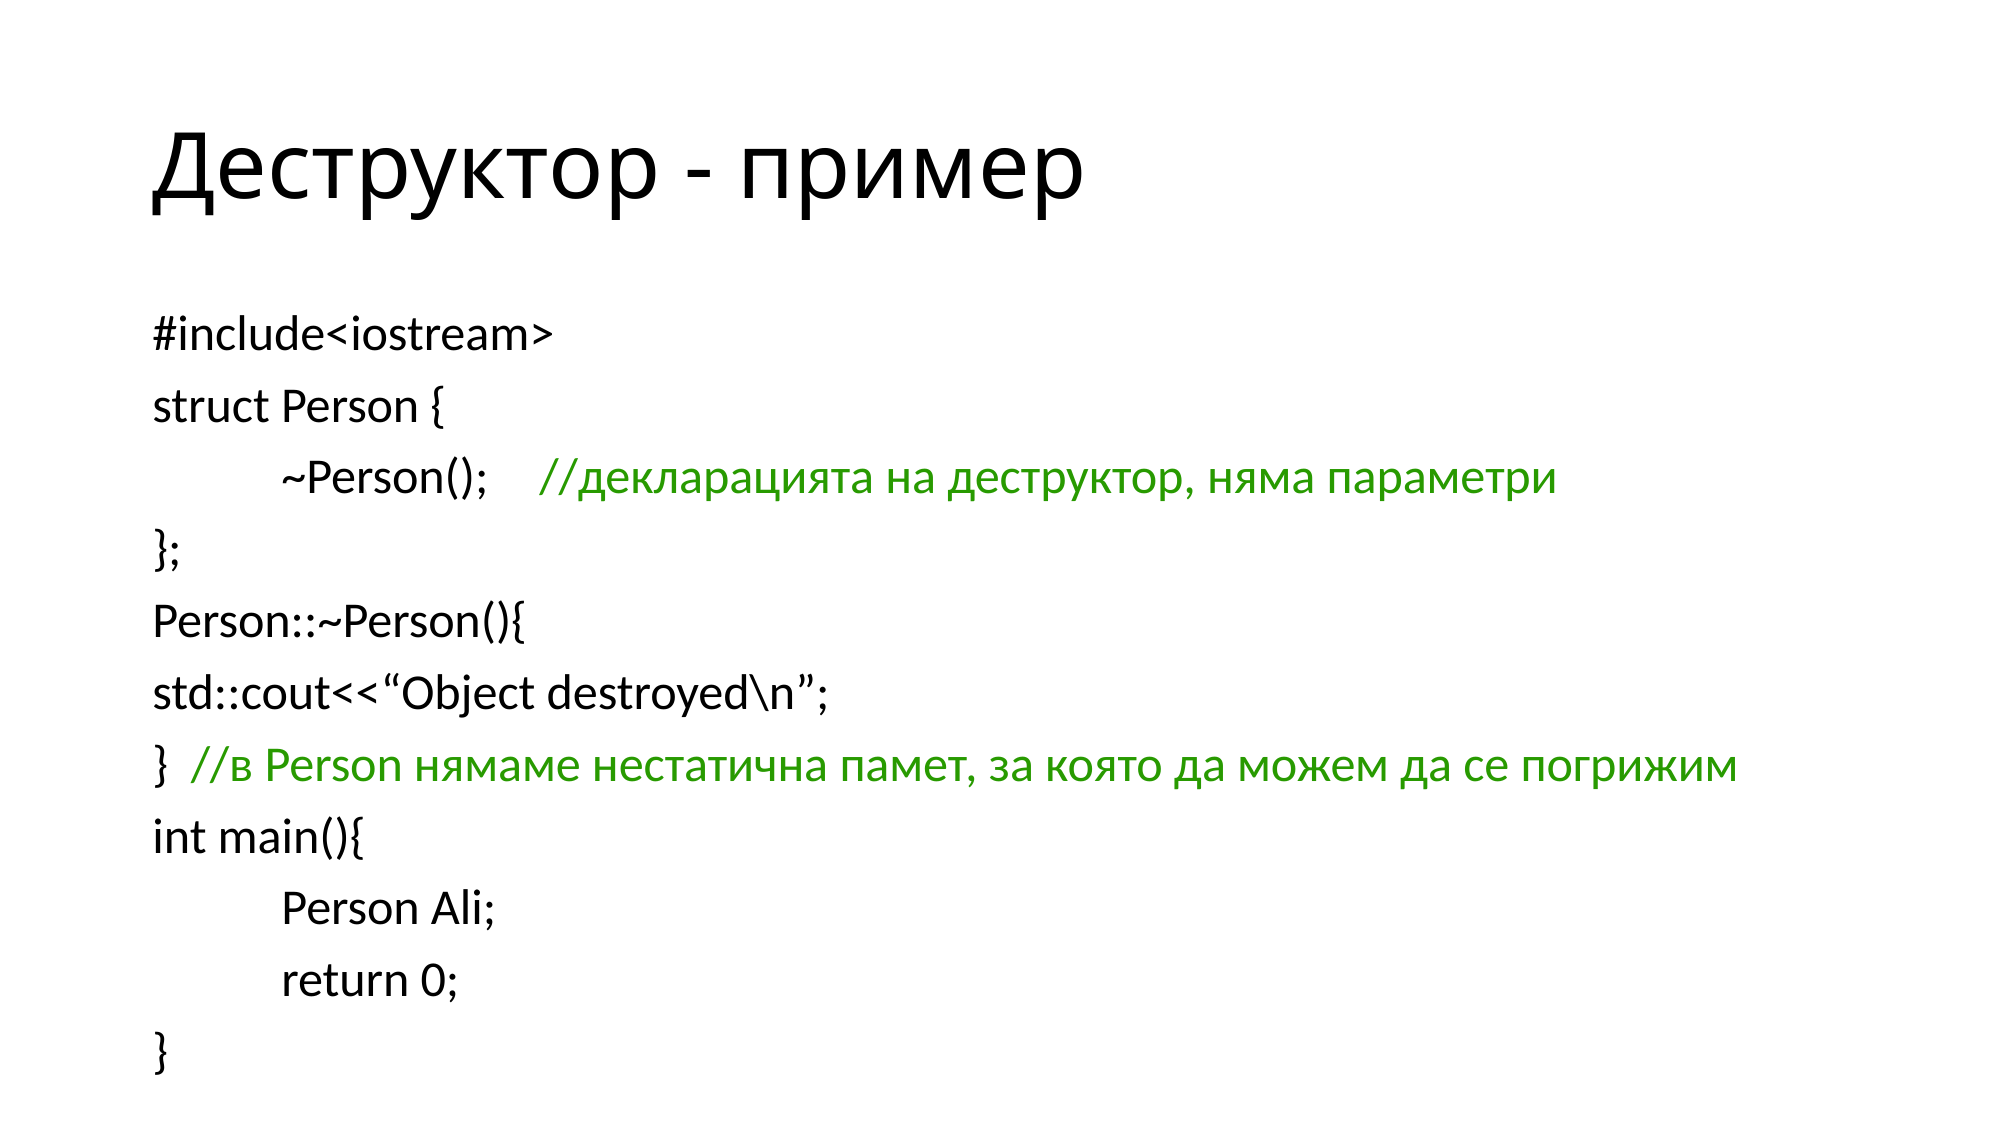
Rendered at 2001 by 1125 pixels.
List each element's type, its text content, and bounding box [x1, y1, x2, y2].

list #include<iostream> struct Person { ~Person(); //декларацията на деструктор, няма параметри }; Person::~Person(){ std::cout<<“Object destroyed\n”; } //в Person нямаме нестатична памет, за която да можем да се погрижим int main(){ Person Ali; return 0; } [137, 299, 1900, 1097]
title Деструктор - пример [137, 59, 1863, 278]
